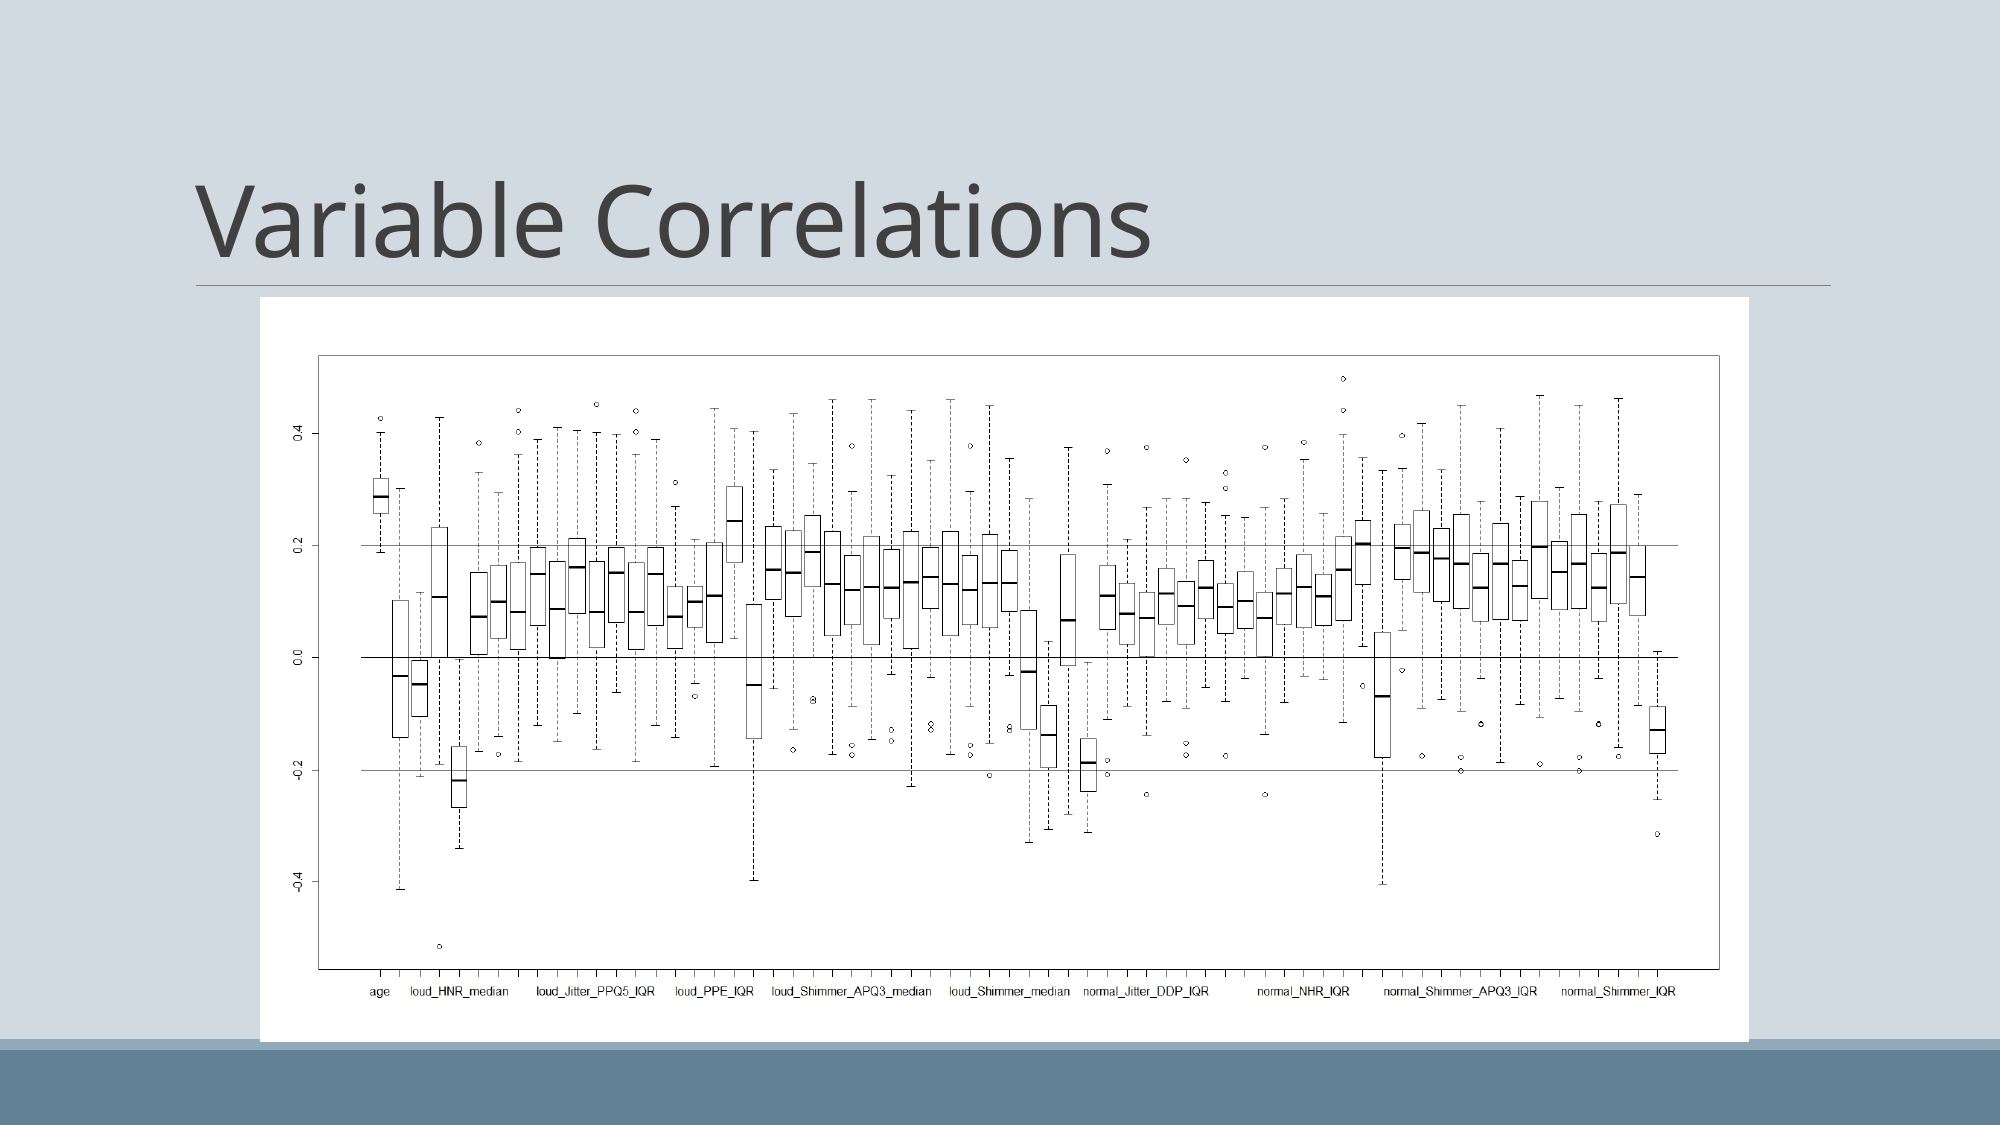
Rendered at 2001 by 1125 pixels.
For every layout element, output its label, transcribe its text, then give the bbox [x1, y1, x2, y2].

title Variable Correlations [180, 47, 1830, 285]
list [260, 297, 1750, 1043]
